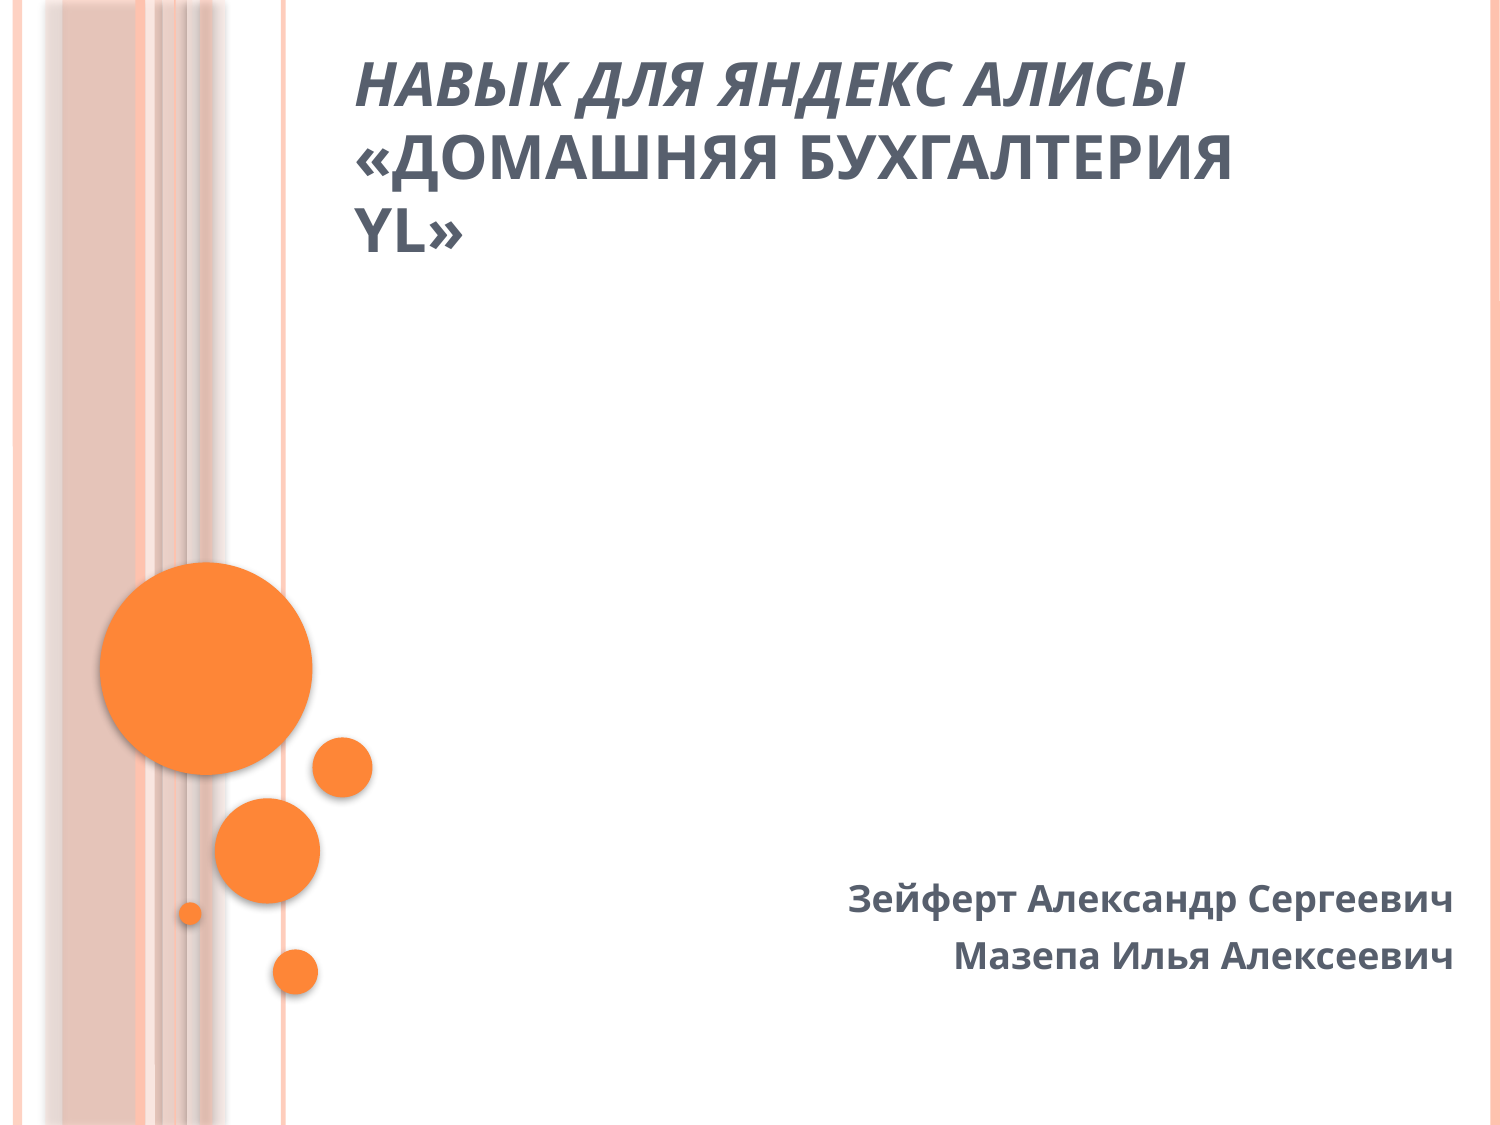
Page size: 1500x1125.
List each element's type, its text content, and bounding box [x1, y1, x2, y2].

title Навык для Яндекс Алисы «Домашняя бухгалтерия YL» [339, 35, 1353, 346]
subtitle Зейферт Александр Сергеевич Мазепа Илья Алексеевич [457, 867, 1470, 1093]
